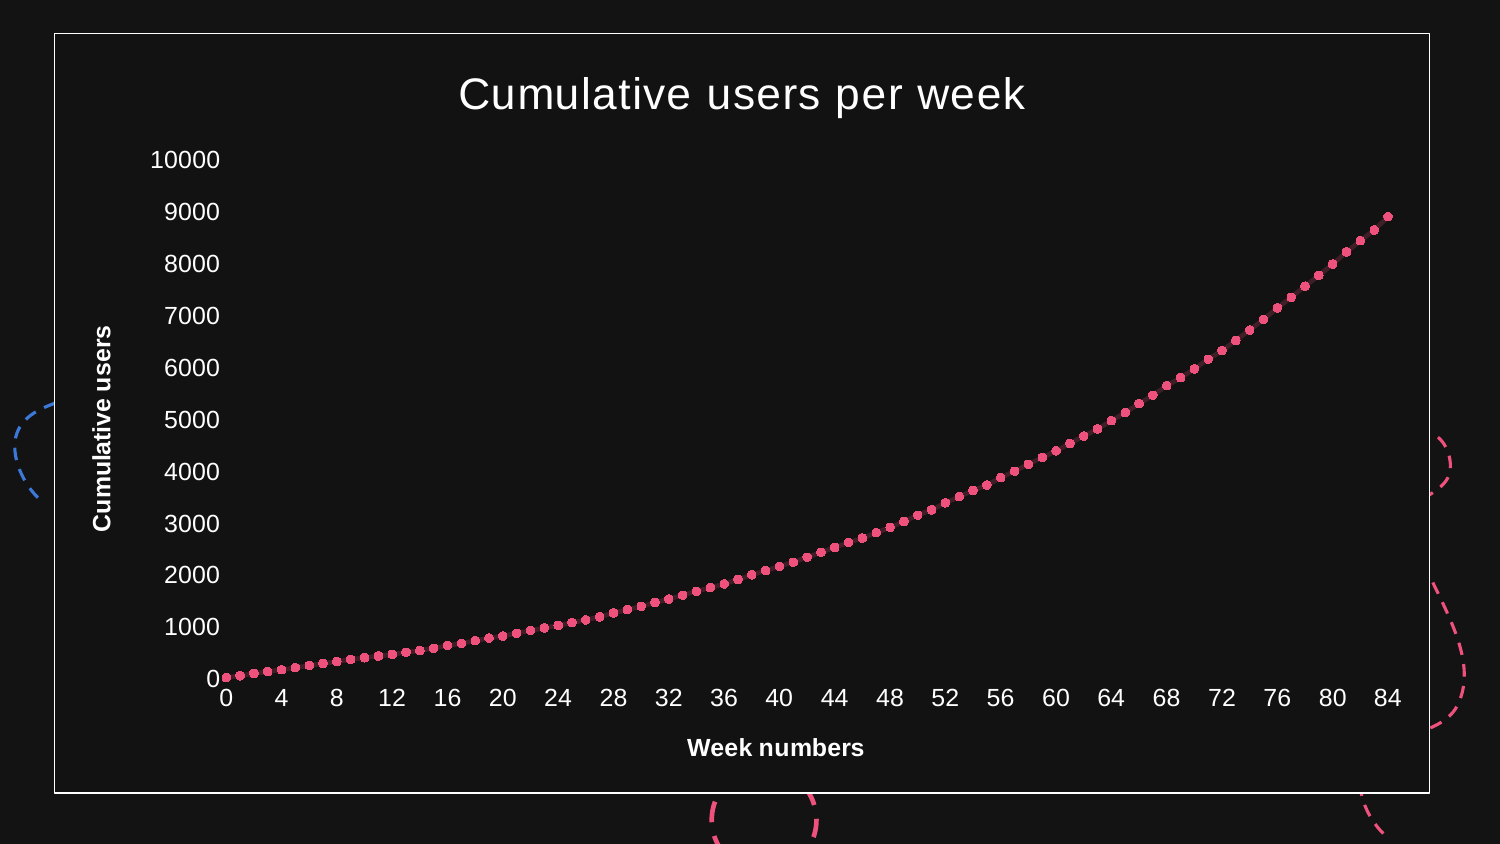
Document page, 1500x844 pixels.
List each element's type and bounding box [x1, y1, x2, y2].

chart [53, 32, 1431, 795]
